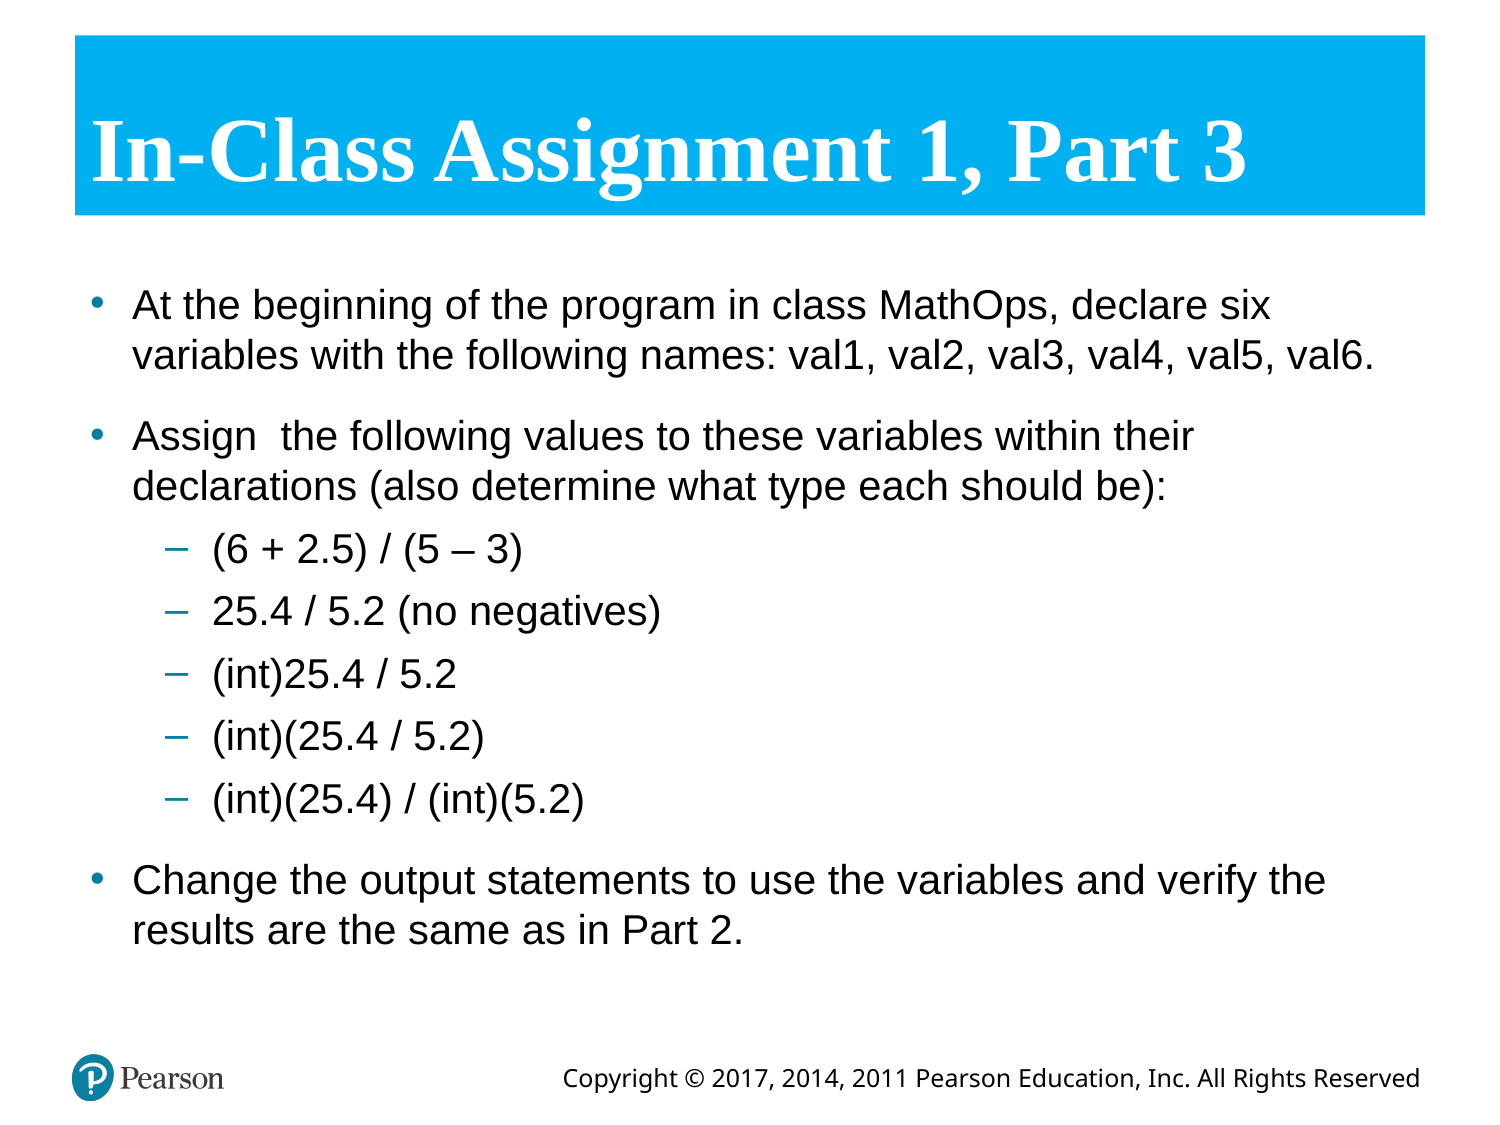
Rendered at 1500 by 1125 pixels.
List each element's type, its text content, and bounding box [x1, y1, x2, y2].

picture [72, 1087, 83, 1101]
picture [98, 1054, 224, 1101]
picture [80, 1063, 106, 1088]
title In-Class Assignment 1, Part 3 [75, 35, 1425, 216]
list At the beginning of the program in class MathOps, declare six variables with the following names: val1, val2, val3, val4, val5, val6. Assign the following values to these variables within their declarations (also determine what type each should be): (6 + 2.5) / (5 – 3) 25.4 / 5.2 (no negatives) (int)25.4 / 5.2 (int)(25.4 / 5.2) (int)(25.4) / (int)(5.2) Change the output statements to use the variables and verify the results are the same as in Part 2. [75, 262, 1425, 1048]
picture [72, 1054, 88, 1070]
